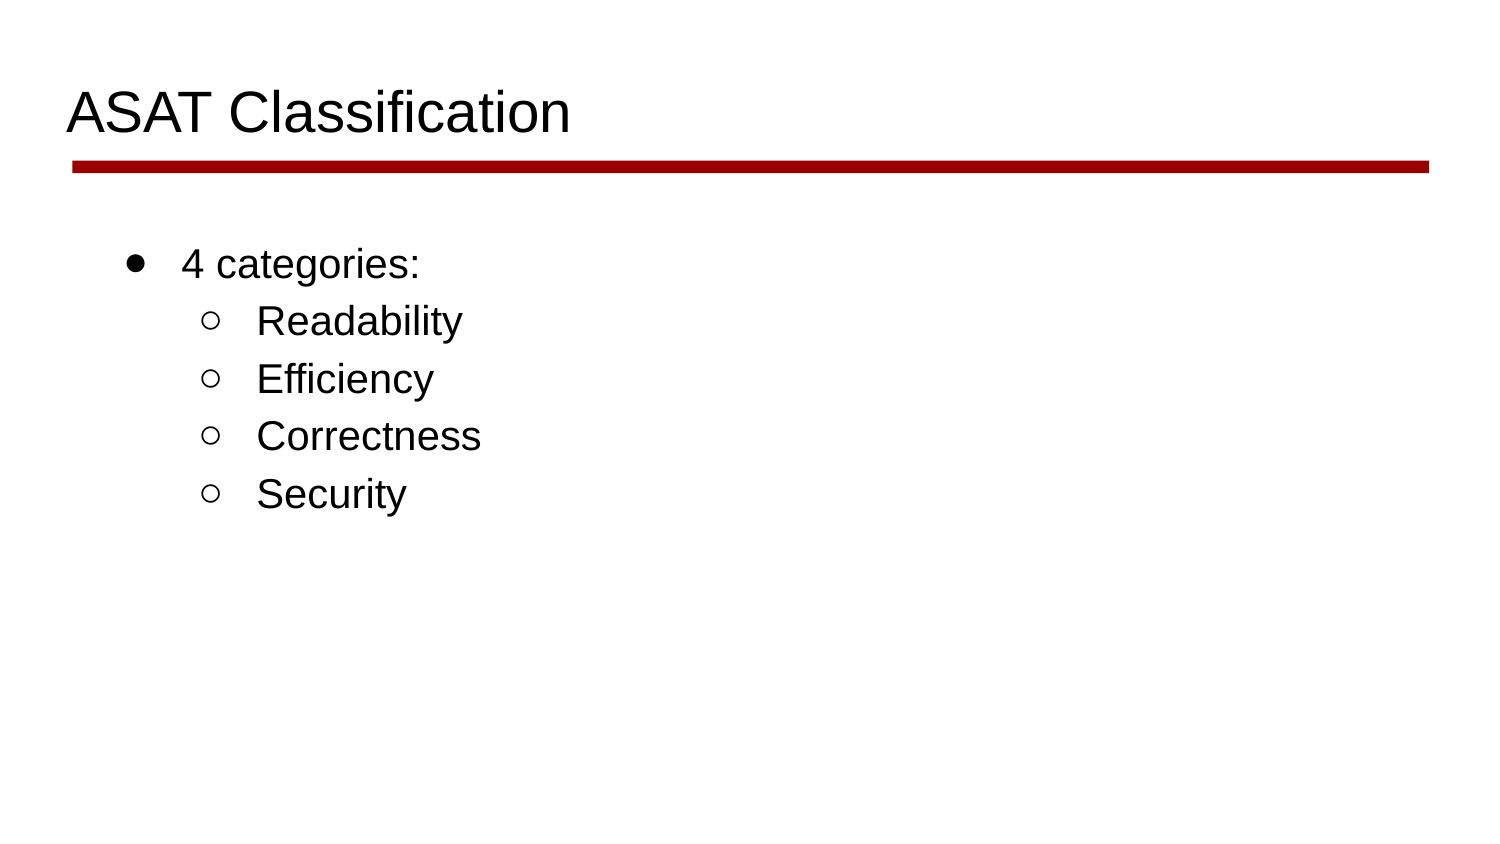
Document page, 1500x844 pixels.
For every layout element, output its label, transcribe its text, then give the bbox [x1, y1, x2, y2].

list 4 categories: Readability Efficiency Correctness Security [91, 214, 1409, 775]
title ASAT Classification [51, 59, 1449, 154]
